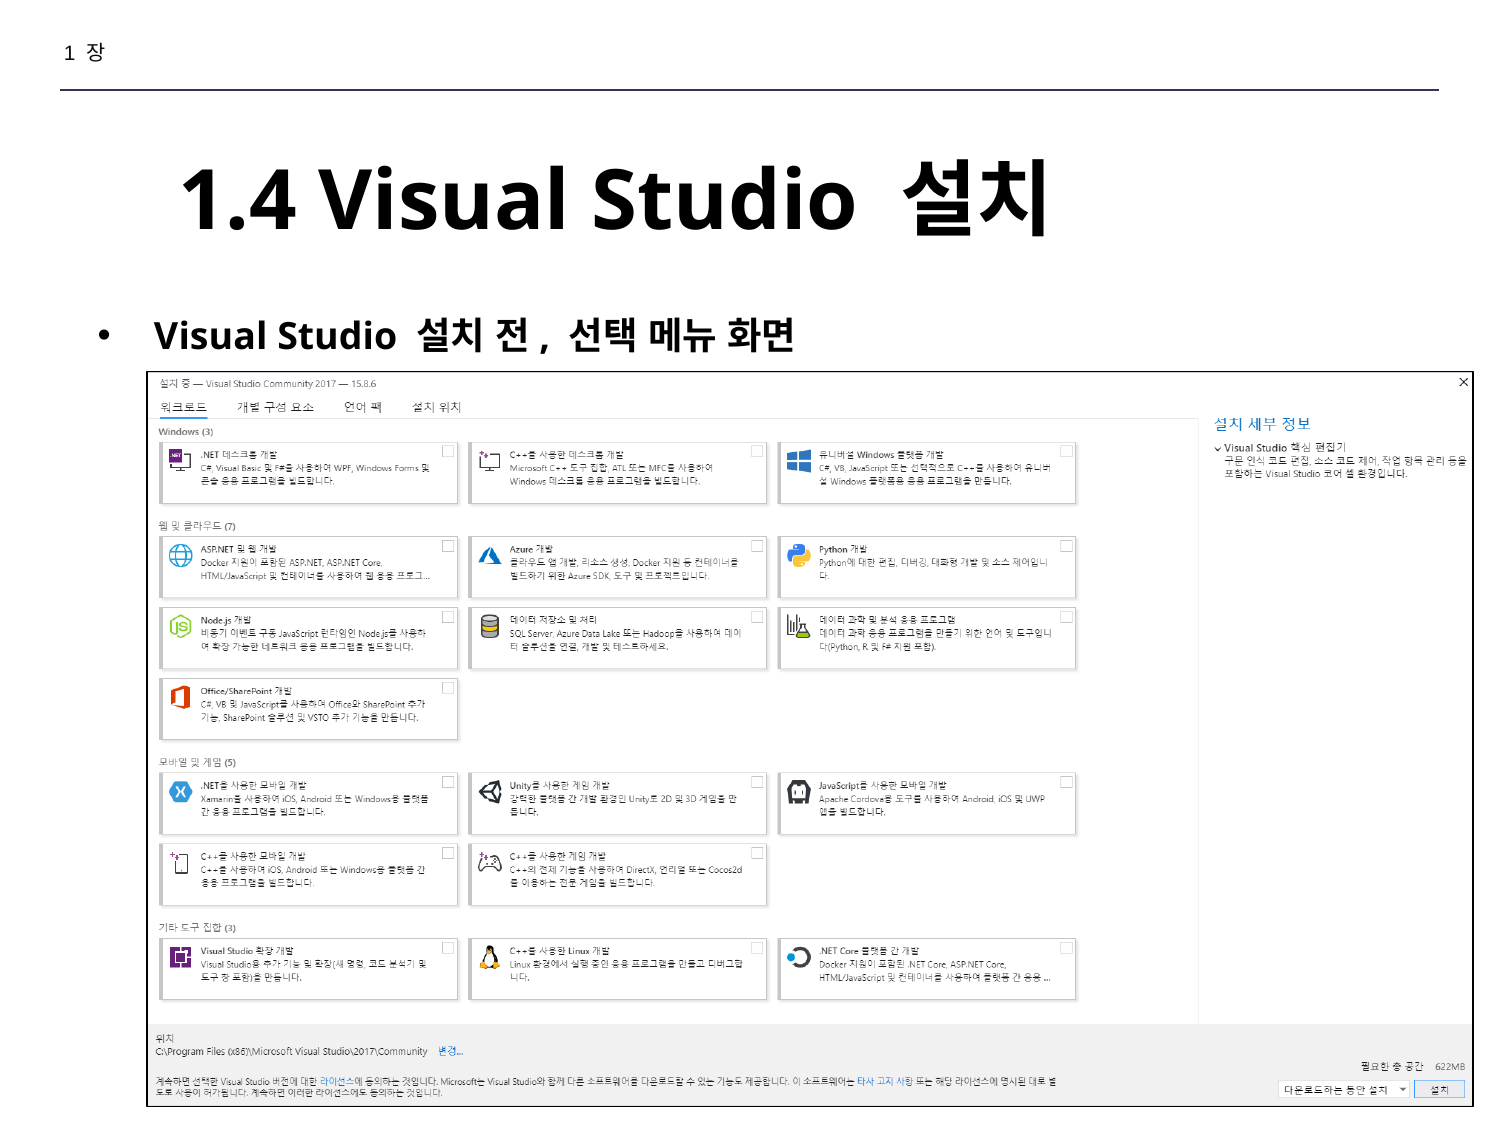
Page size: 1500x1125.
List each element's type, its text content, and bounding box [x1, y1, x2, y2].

text_box 1 장 [43, 32, 303, 72]
title 1.4 Visual Studio 설치 [42, 148, 1190, 244]
picture [147, 371, 1473, 1107]
text_box Visual Studio 설치 전, 선택 메뉴 화면 [82, 304, 1473, 932]
text_box [42, 267, 1433, 477]
